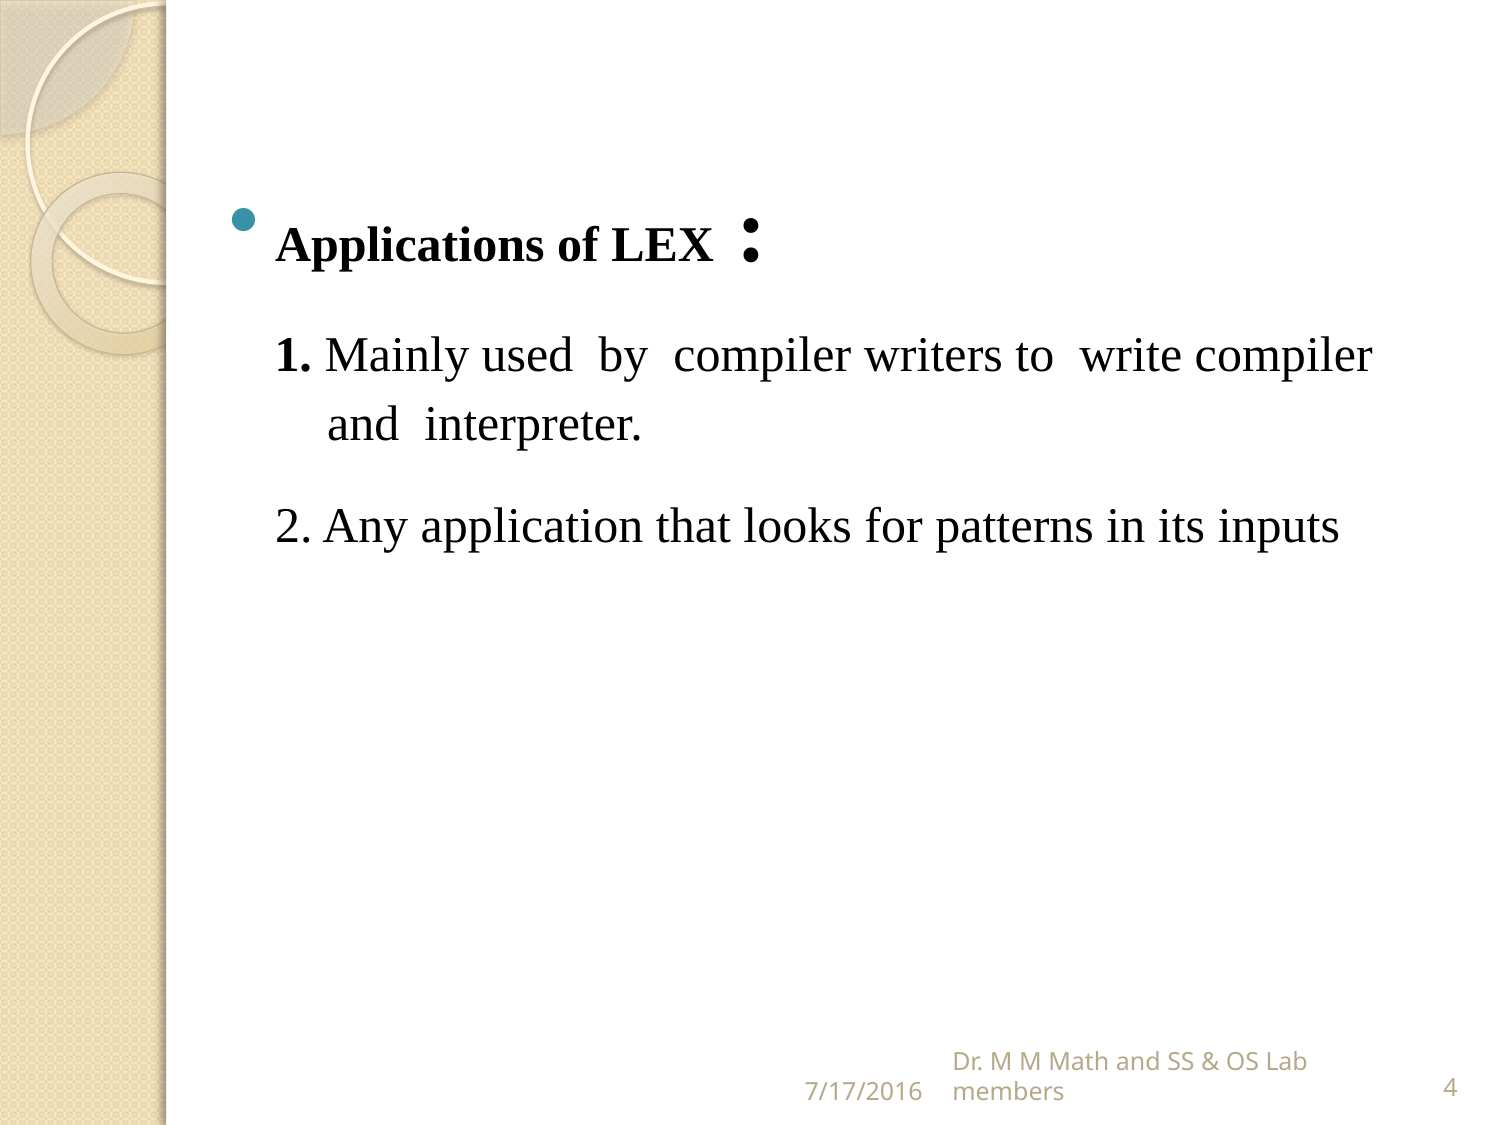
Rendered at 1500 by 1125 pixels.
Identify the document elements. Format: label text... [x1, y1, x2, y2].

list Applications of LEX : 1. Mainly used by compiler writers to write compiler and interpreter. 2. Any application that looks for patterns in its inputs [199, 162, 1463, 1026]
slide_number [587, 1034, 938, 1113]
slide_number 4 [1413, 1034, 1488, 1113]
footer Dr. M M Math and SS & OS Lab members [938, 1034, 1413, 1113]
